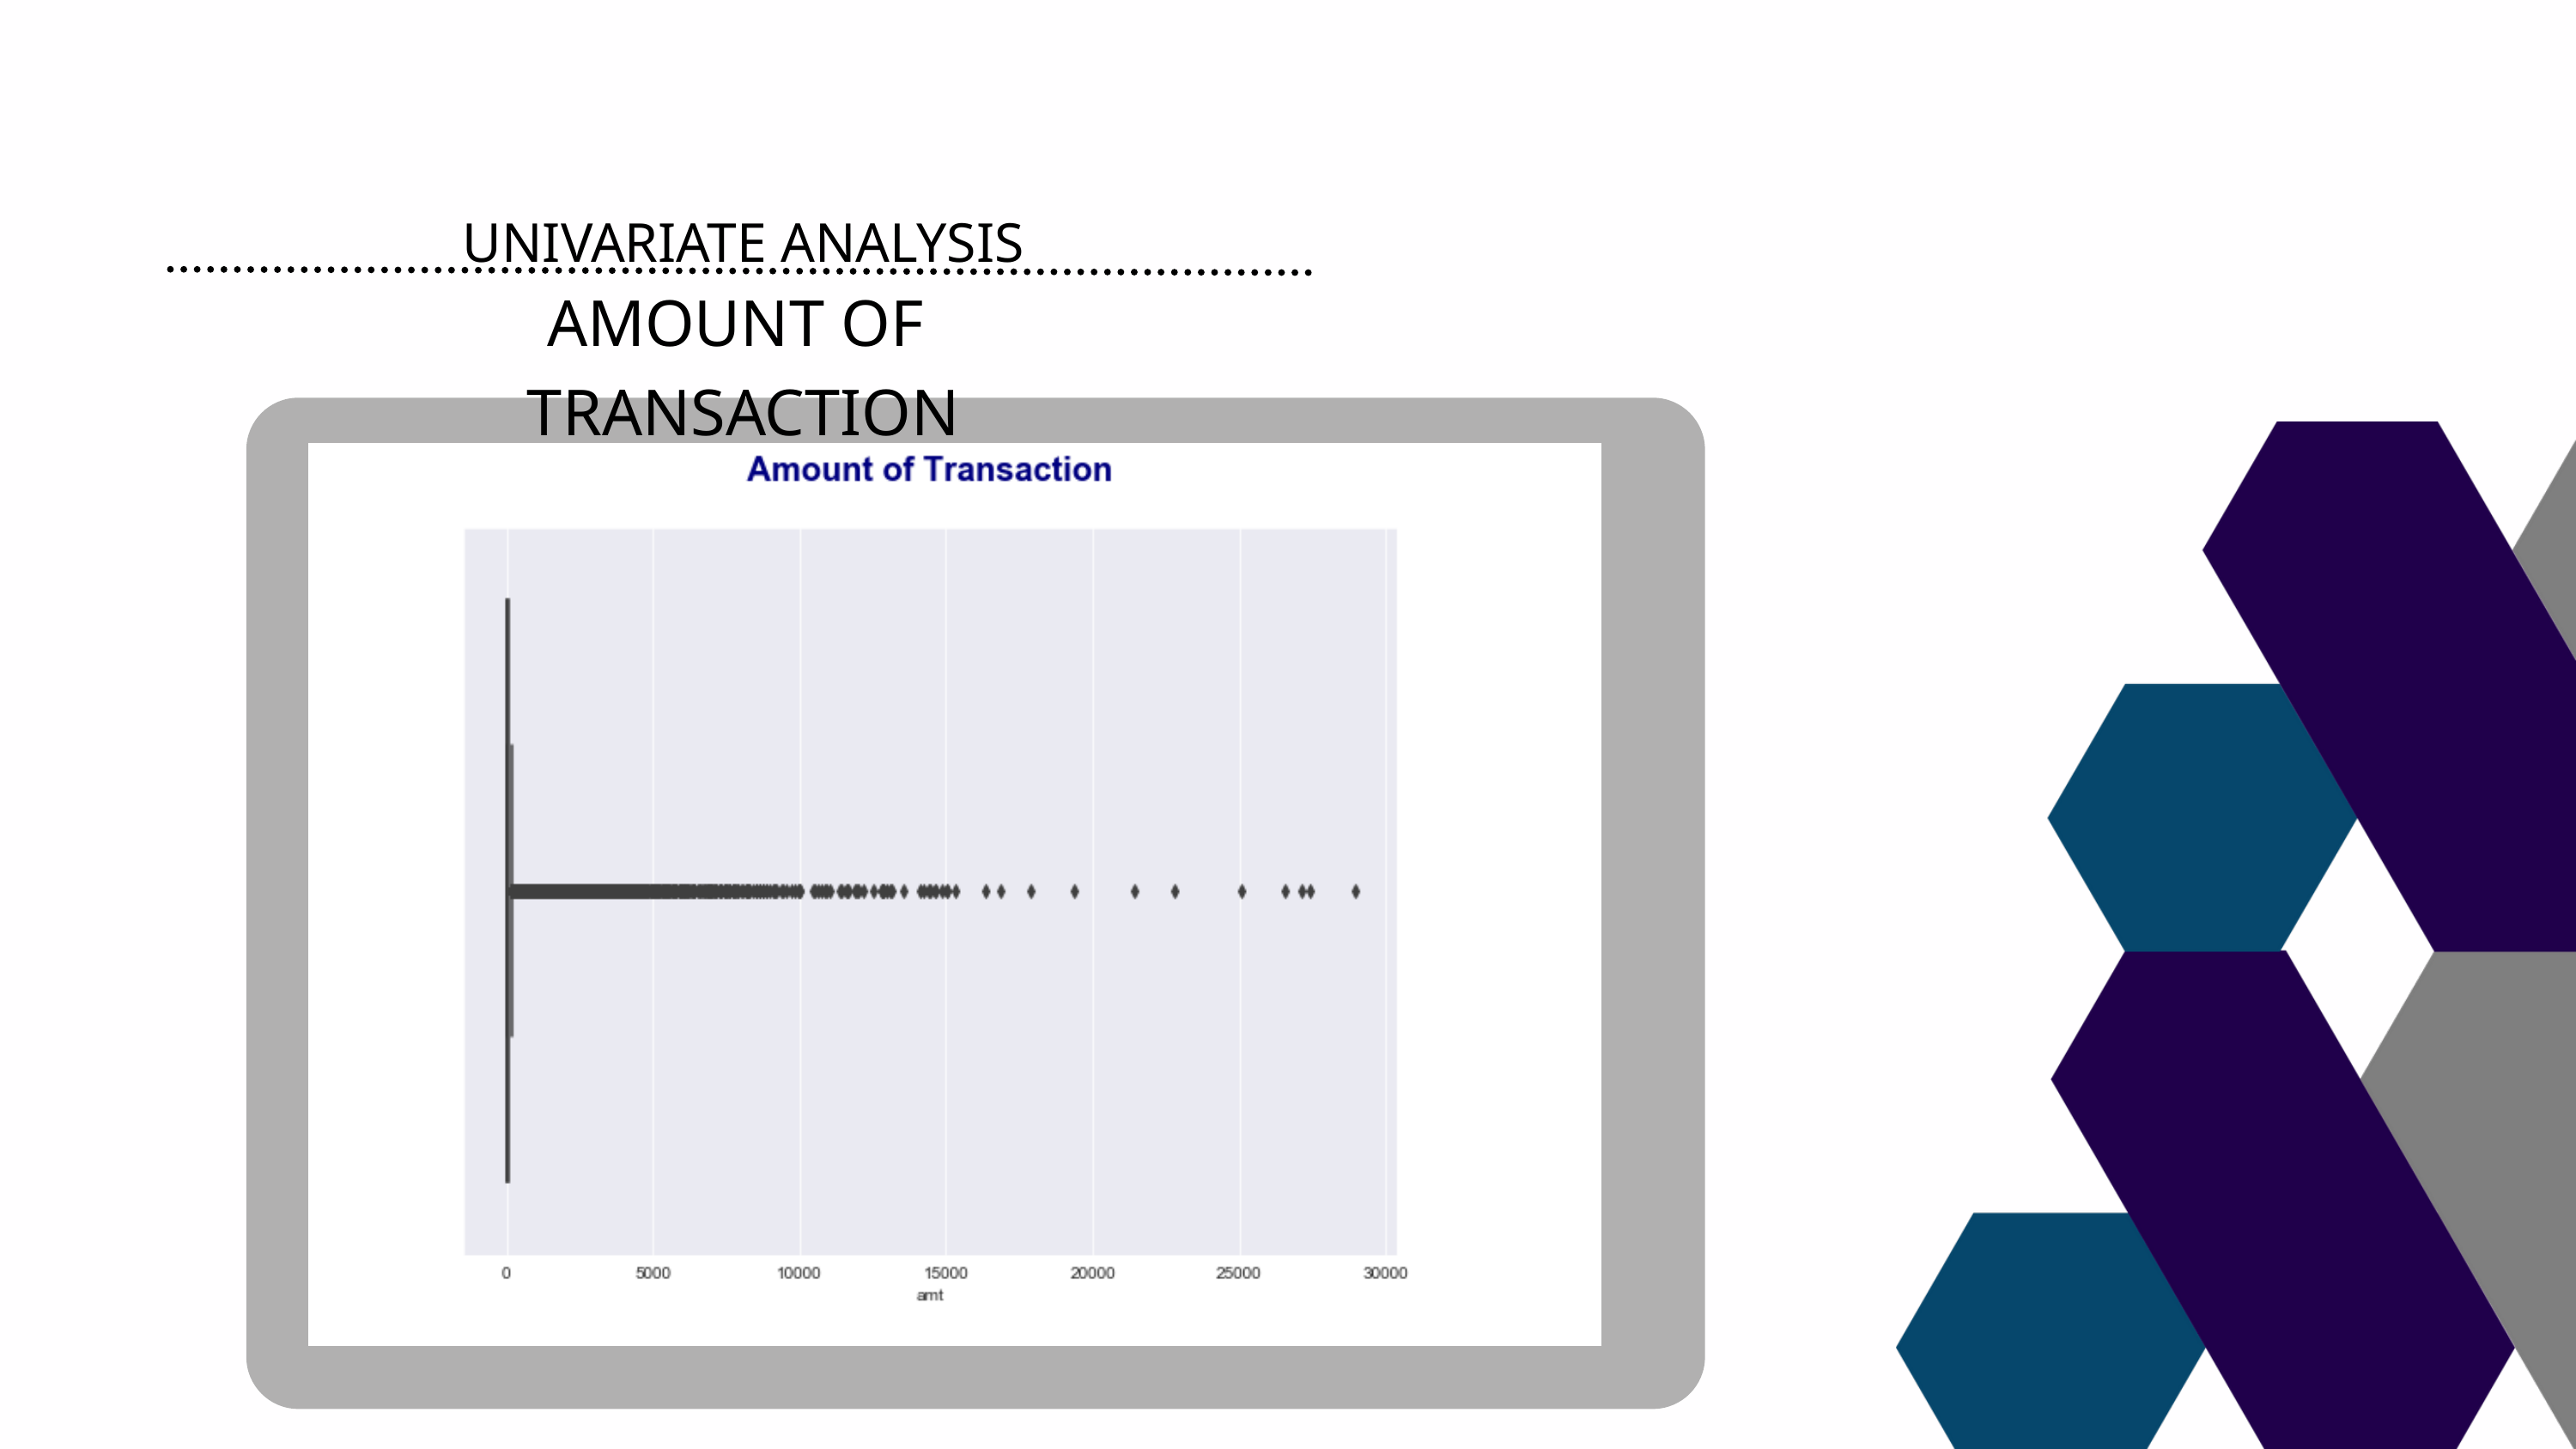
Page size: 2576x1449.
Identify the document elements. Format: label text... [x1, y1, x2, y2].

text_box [246, 397, 1705, 1410]
picture [308, 443, 1601, 1347]
text_box AMOUNT OF TRANSACTION [325, 270, 1163, 395]
text_box UNIVARIATE ANALYSIS [144, 127, 1343, 273]
picture [1896, 421, 2576, 1449]
